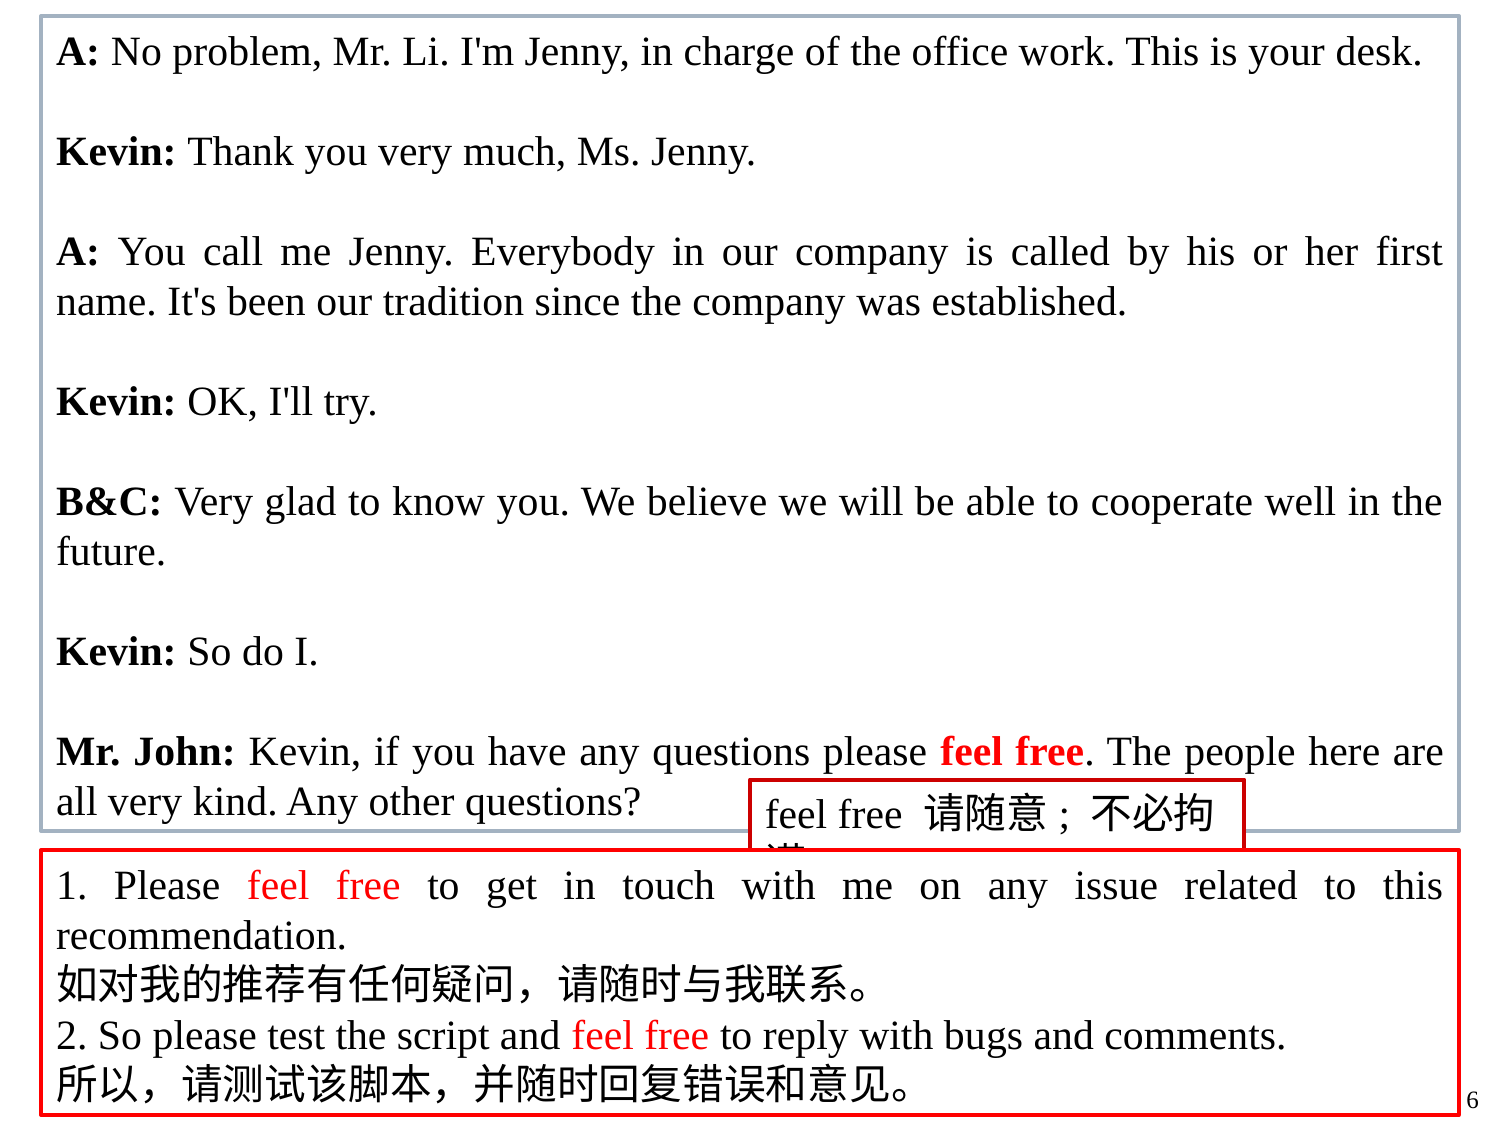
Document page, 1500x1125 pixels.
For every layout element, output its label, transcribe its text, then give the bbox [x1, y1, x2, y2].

text_box feel free 请随意; 不必拘谨 [748, 778, 1246, 848]
text_box 1. Please feel free to get in touch with me on any issue related to this recommendation. 如对我的推荐有任何疑问，请随时与我联系。 2. So please test the script and feel free to reply with bugs and comments. 所以，请测试该脚本，并随时回复错误和意见。 [39, 848, 1461, 1117]
footer 6 [1405, 1034, 1495, 1121]
text_box A: No problem, Mr. Li. I'm Jenny, in charge of the office work. This is your desk. Kevin: Thank you very much, Ms. Jenny. A: You call me Jenny. Everybody in our company is called by his or her first name. It's been our tradition since the company was established. Kevin: OK, I'll try. B&C: Very glad to know you. We believe we will be able to cooperate well in the future. Kevin: So do I. Mr. John: Kevin, if you have any questions please feel free. The people here are all very kind. Any other questions? [39, 14, 1461, 833]
